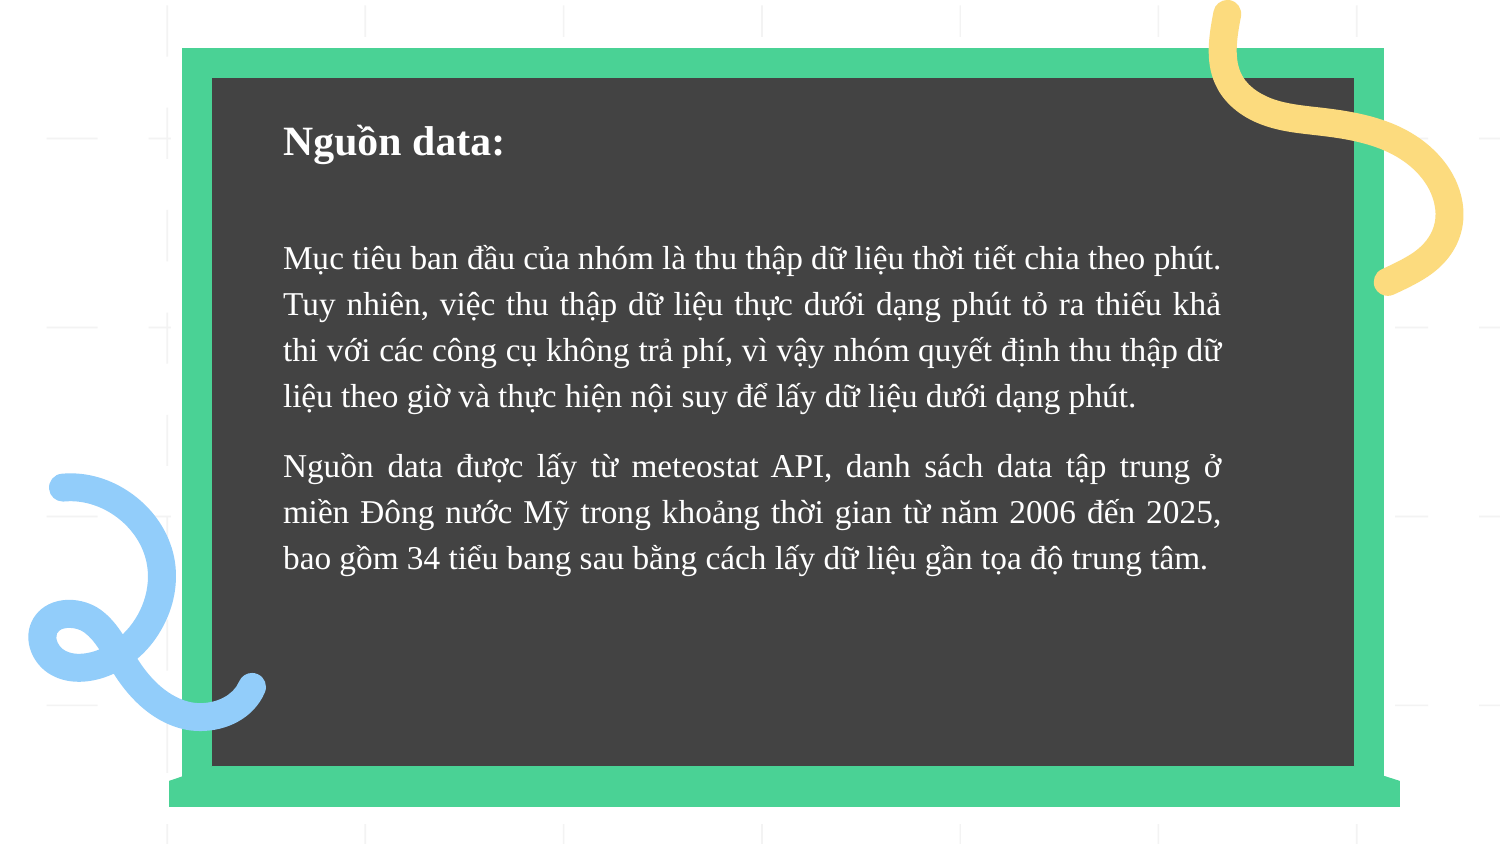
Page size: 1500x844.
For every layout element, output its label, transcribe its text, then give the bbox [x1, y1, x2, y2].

title Nguồn data: [268, 98, 1239, 189]
list Mục tiêu ban đầu của nhóm là thu thập dữ liệu thời tiết chia theo phút. Tuy nhiên, việc thu thập dữ liệu thực dưới dạng phút tỏ ra thiếu khả thi với các công cụ không trả phí, vì vậy nhóm quyết định thu thập dữ liệu theo giờ và thực hiện nội suy để lấy dữ liệu dưới dạng phút. Nguồn data được lấy từ meteostat API, danh sách data tập trung ở miền Đông nước Mỹ trong khoảng thời gian từ năm 2006 đến 2025, bao gồm 34 tiểu bang sau bằng cách lấy dữ liệu gần tọa độ trung tâm. [268, 215, 1239, 732]
